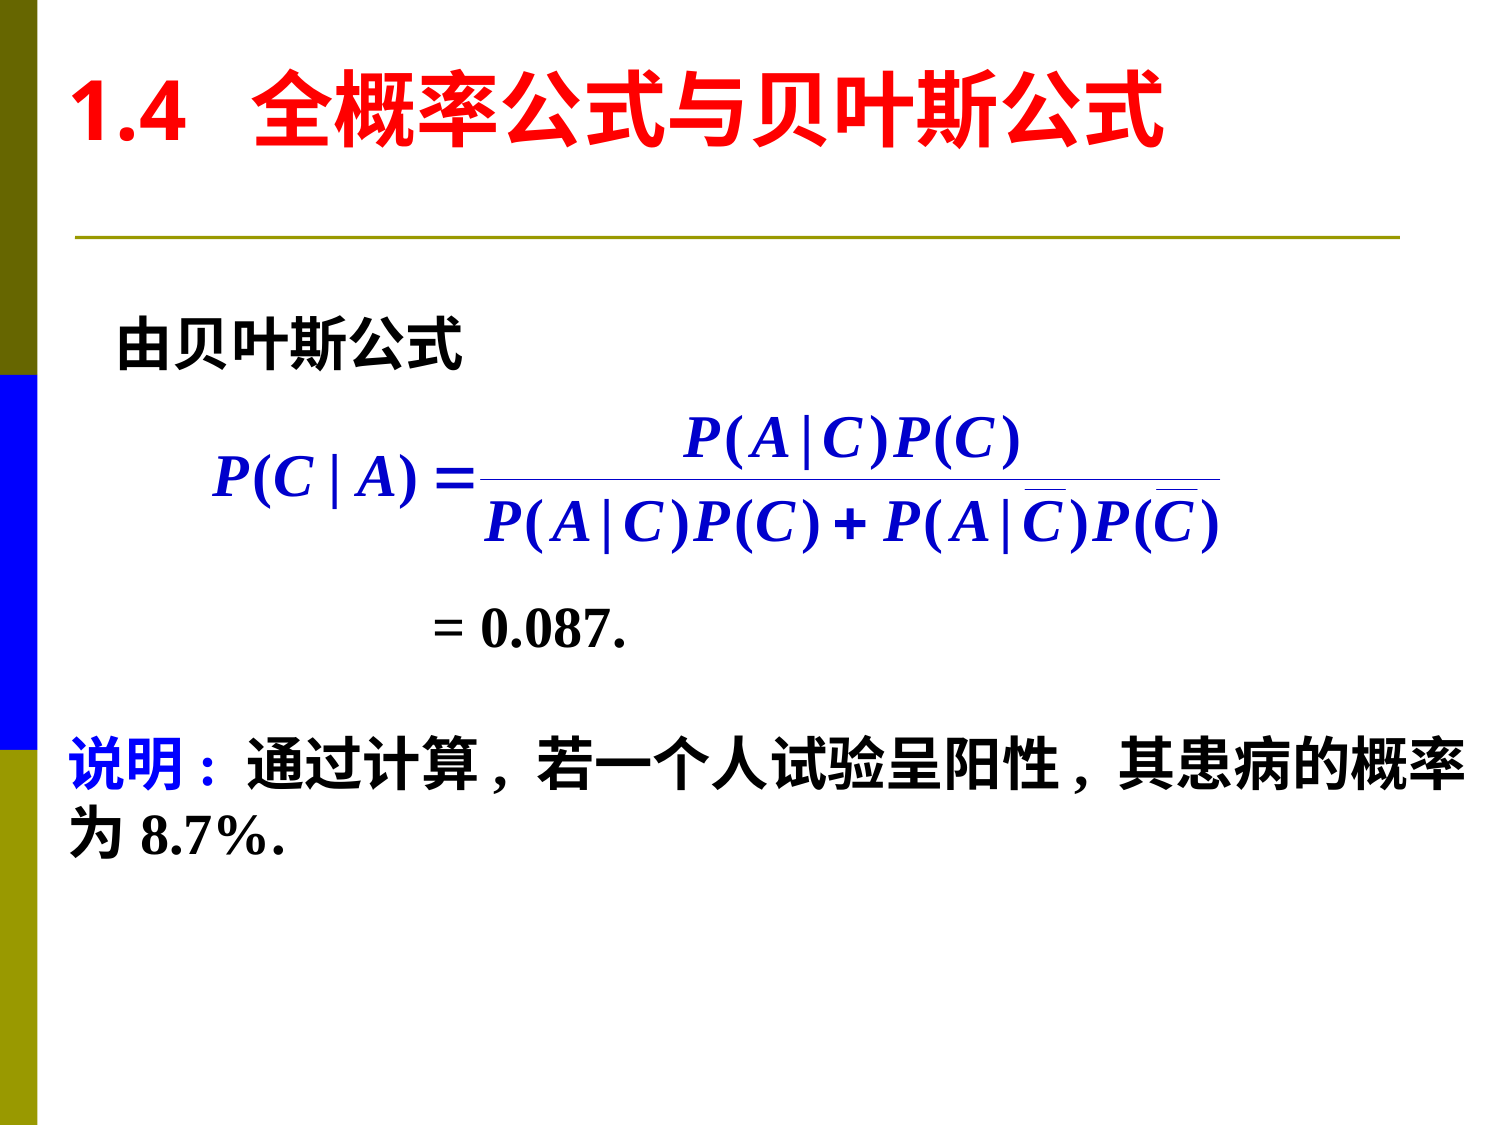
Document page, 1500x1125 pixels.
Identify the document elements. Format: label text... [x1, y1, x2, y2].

text_box = 0.087. [418, 581, 657, 667]
text_box 说明: 通过计算, 若一个人试验呈阳性, 其患病的概率 为8.7%. [52, 719, 1495, 874]
text_box 由贝叶斯公式 [99, 299, 493, 384]
text_box 1.4 全概率公式与贝叶斯公式 [53, 49, 1200, 164]
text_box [206, 405, 1224, 557]
